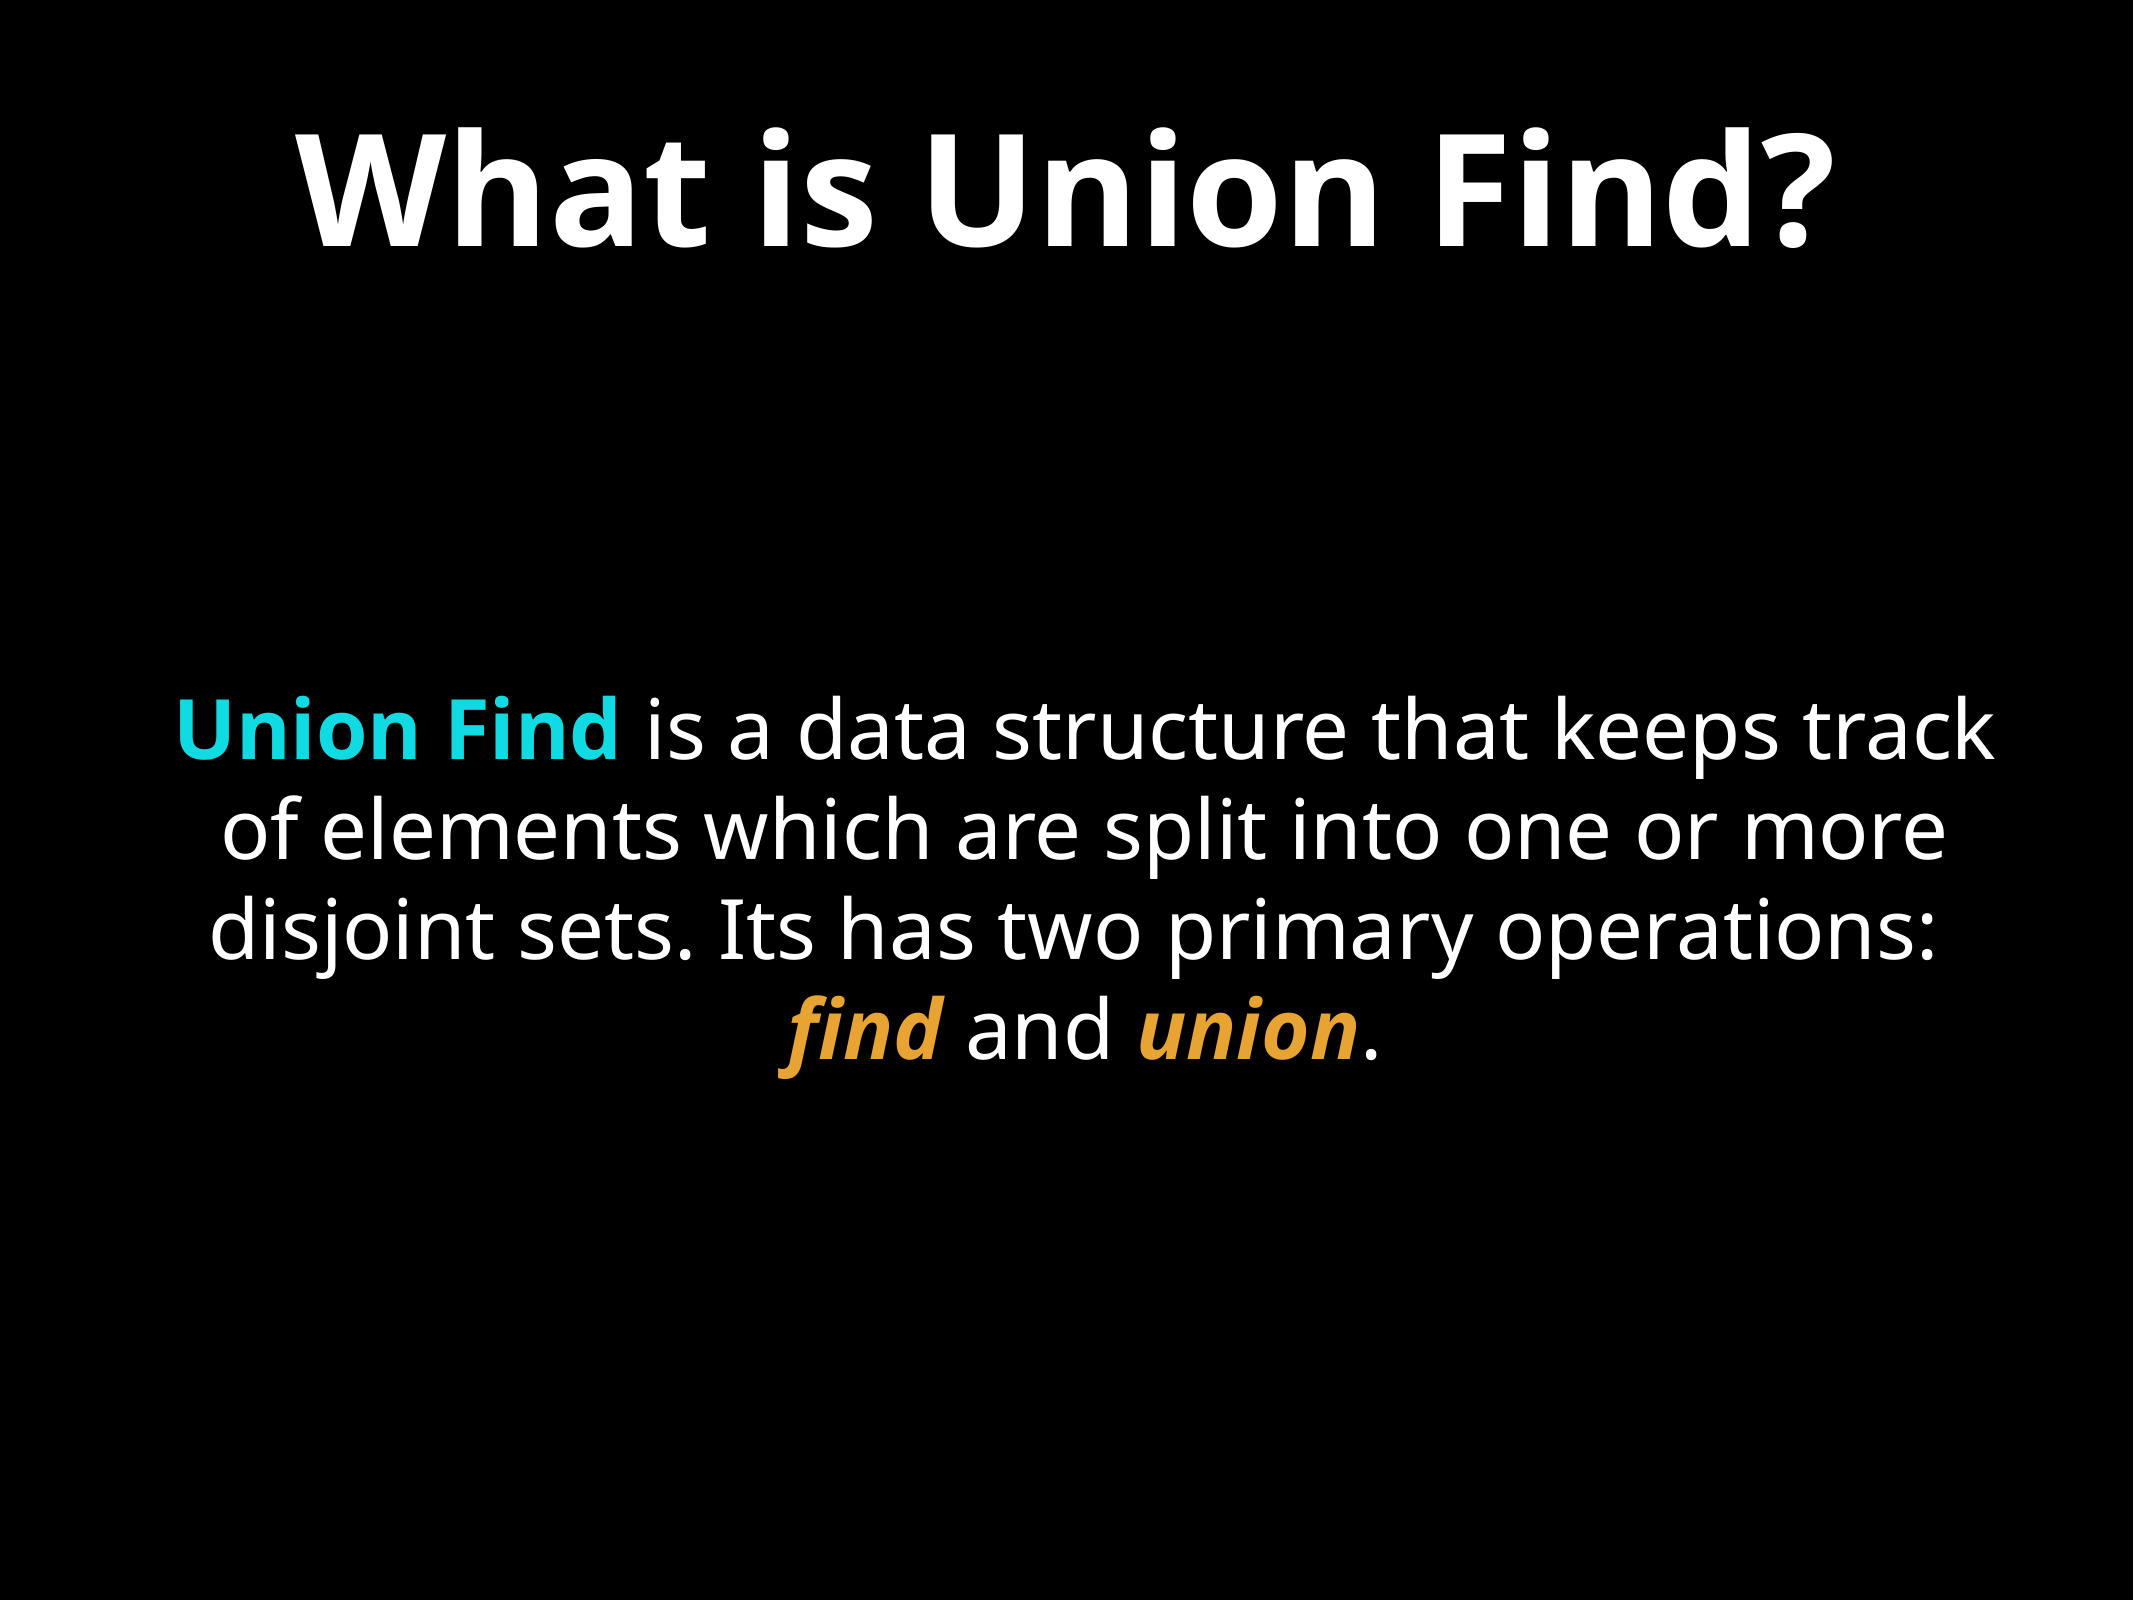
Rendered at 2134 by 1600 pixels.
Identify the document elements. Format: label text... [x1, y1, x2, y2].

text_box Union Find is a data structure that keeps track of elements which are split into one or more disjoint sets. Its has two primary operations: find and union. [121, 411, 2049, 1341]
title What is Union Find? [9, 6, 2125, 362]
